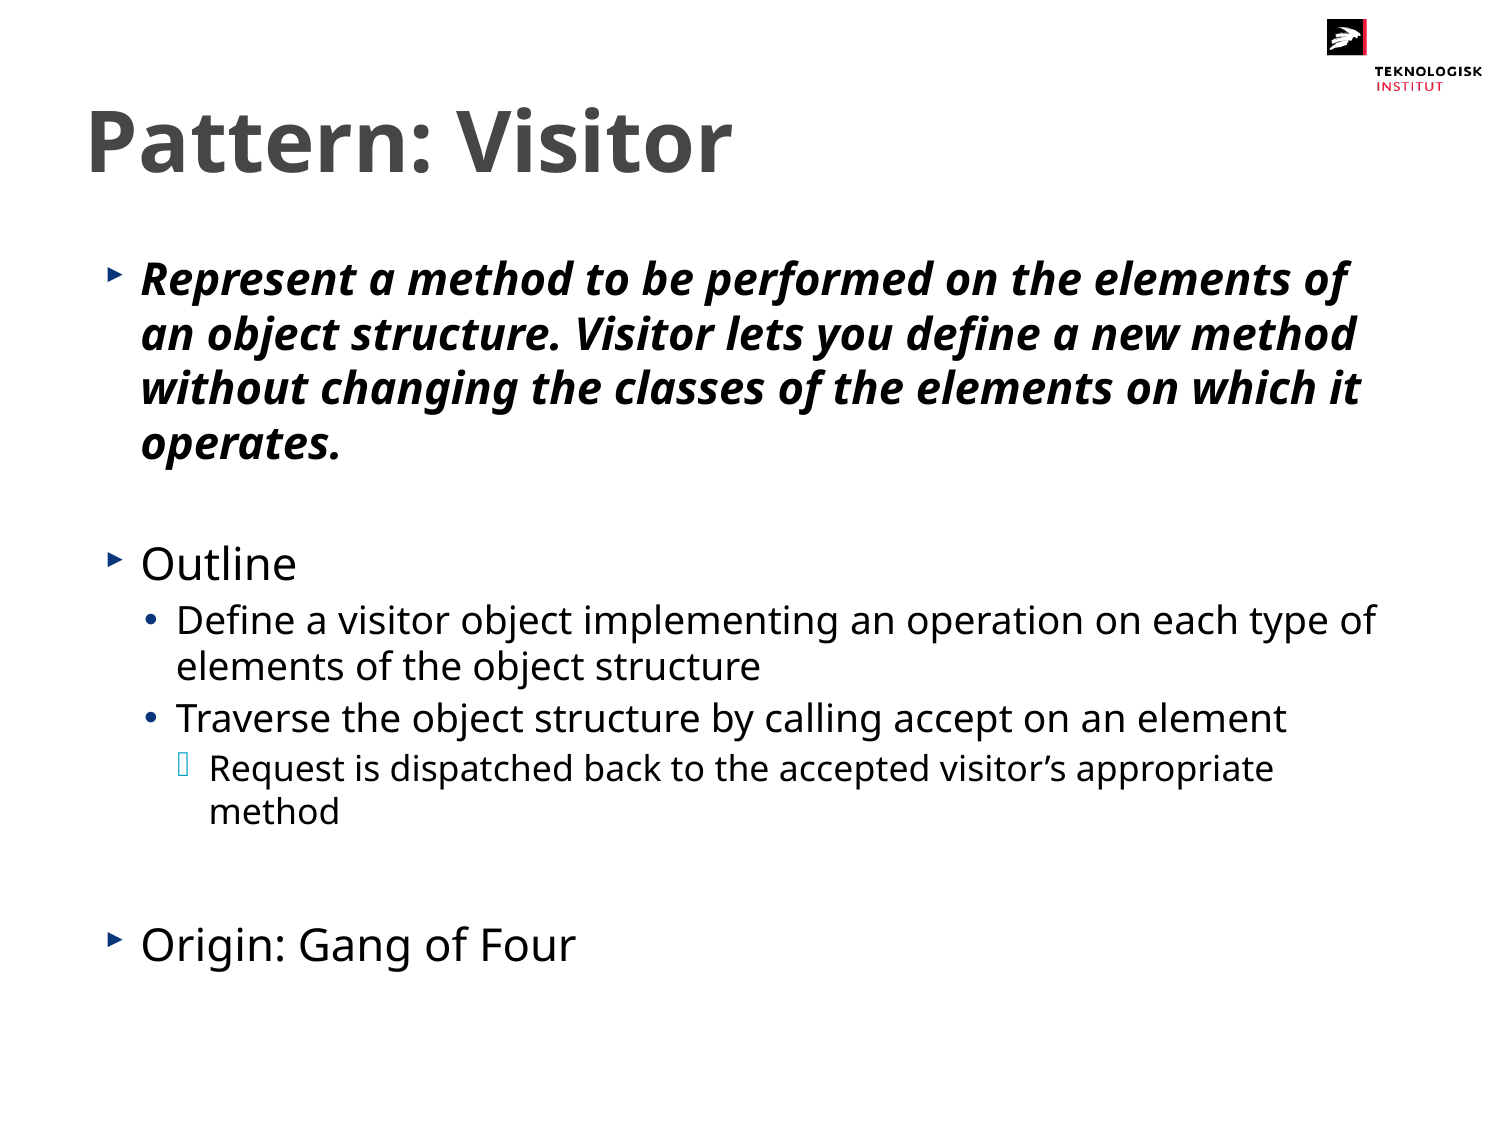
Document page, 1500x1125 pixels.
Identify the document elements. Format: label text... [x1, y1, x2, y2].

list Represent a method to be performed on the elements of an object structure. Visitor lets you define a new method without changing the classes of the elements on which it operates. Outline Define a visitor object implementing an operation on each type of elements of the object structure Traverse the object structure by calling accept on an element Request is dispatched back to the accepted visitor’s appropriate method Origin: Gang of Four [75, 243, 1424, 986]
title Pattern: Visitor [70, 45, 1425, 233]
picture [1327, 19, 1482, 91]
